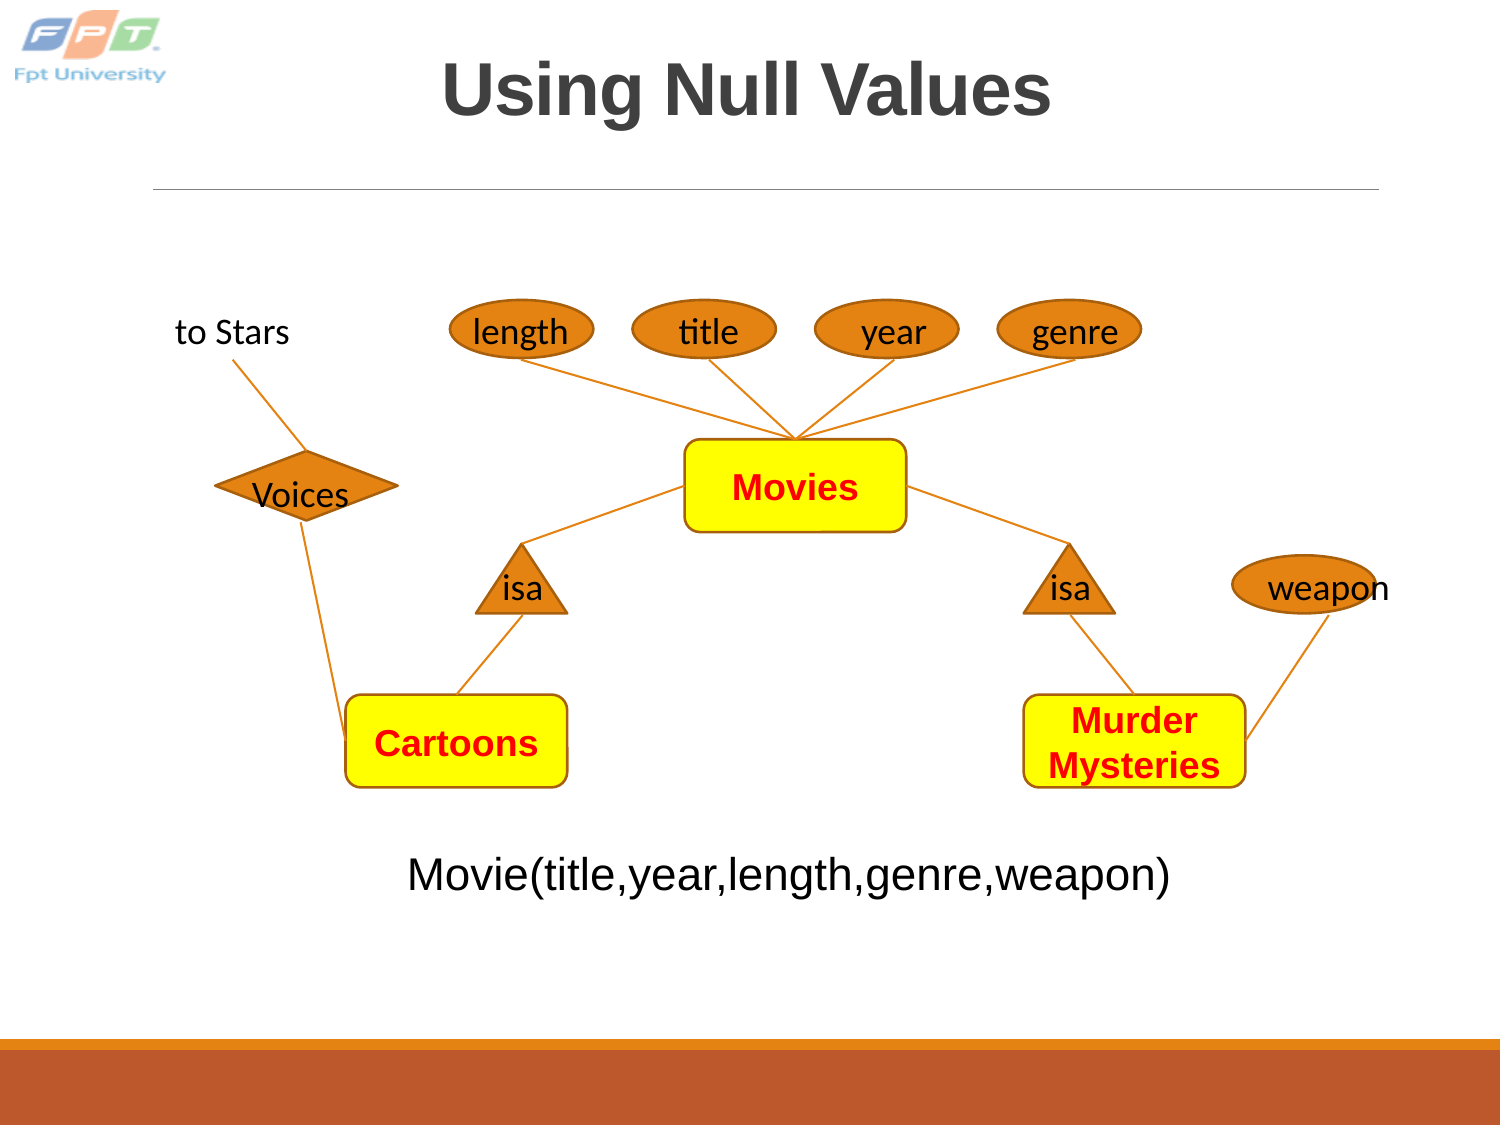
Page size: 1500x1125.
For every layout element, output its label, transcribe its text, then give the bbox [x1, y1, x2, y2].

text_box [149, 299, 1413, 788]
title Using Null Values [96, 47, 1399, 185]
text_box Movie(title,year,length,genre,weapon) [317, 837, 1187, 908]
text_box Dept [15, 10, 166, 83]
